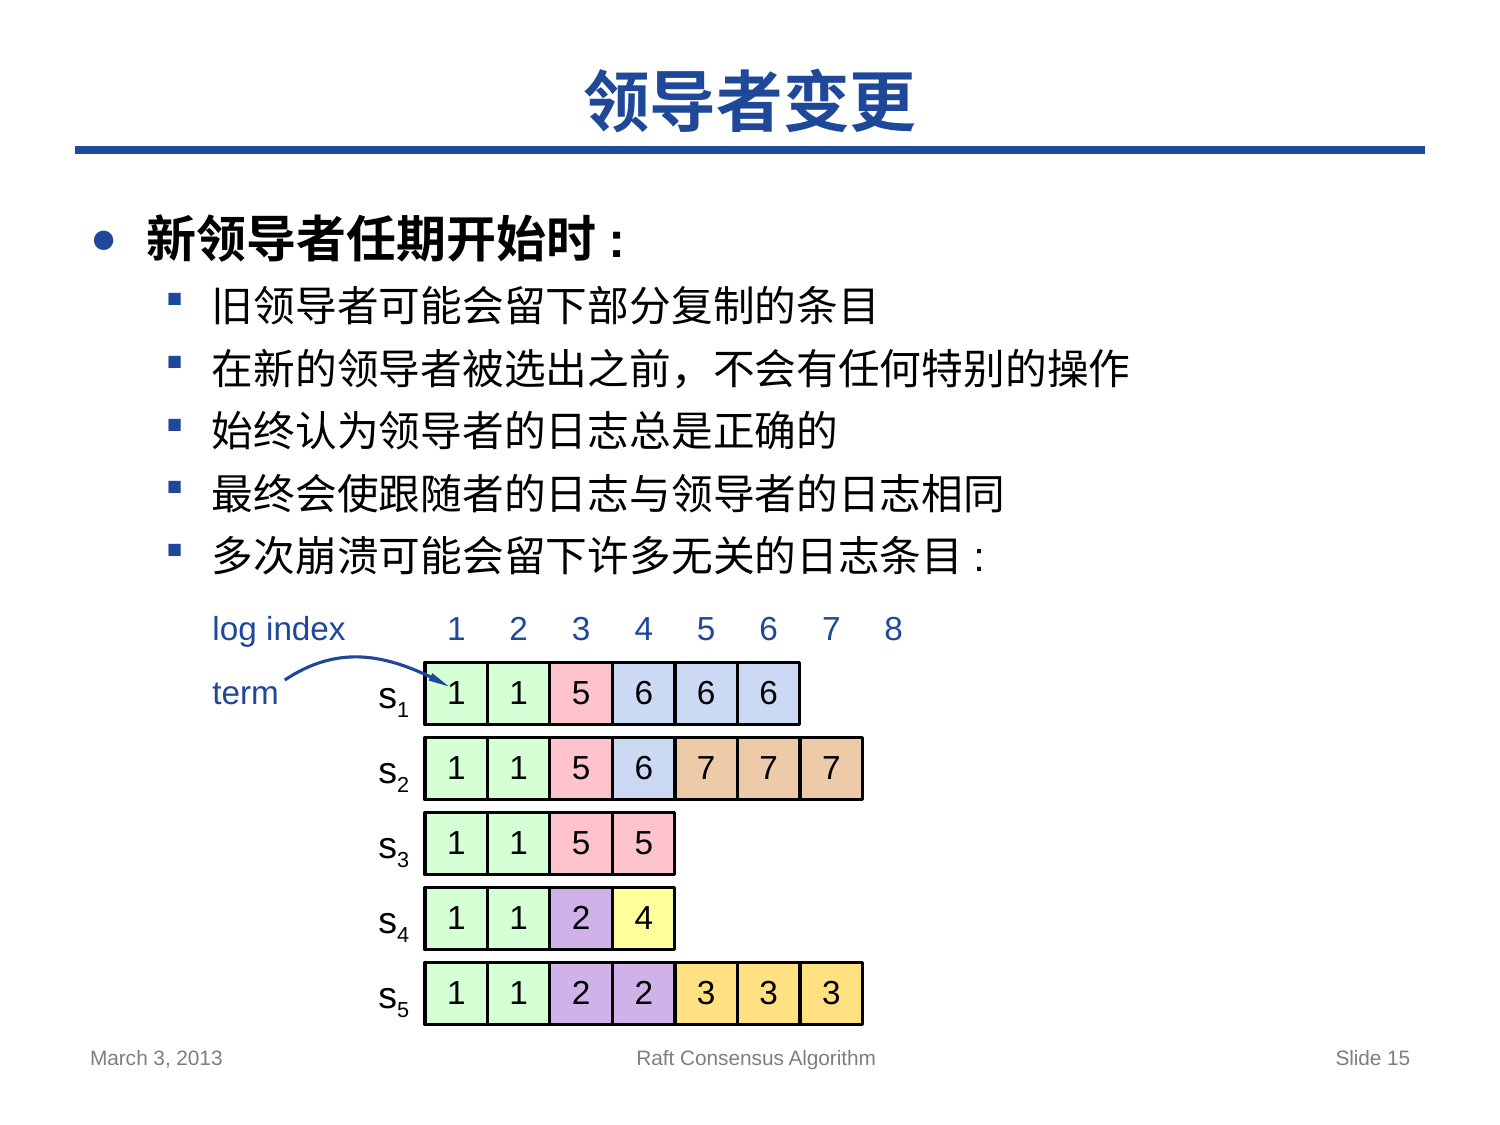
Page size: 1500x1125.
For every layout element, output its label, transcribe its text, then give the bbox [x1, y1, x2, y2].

text_box 3 [673, 960, 735, 1027]
text_box 1 [423, 735, 485, 802]
text_box 1 [423, 960, 485, 1027]
text_box s3 [362, 820, 425, 873]
footer Raft Consensus Algorithm [474, 1037, 1038, 1103]
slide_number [75, 1037, 425, 1103]
text_box 5 [548, 735, 610, 802]
list 新领导者任期开始时: 旧领导者可能会留下部分复制的条目 在新的领导者被选出之前，不会有任何特别的操作 始终认为领导者的日志总是正确的 最终会使跟随者的日志与领导者的日志相同 多次崩溃可能会留下许多无关的日志条目: [75, 200, 1425, 1005]
text_box 2 [610, 960, 673, 1027]
text_box s2 [362, 745, 425, 798]
text_box 1 [485, 960, 548, 1027]
text_box 1 [485, 810, 548, 877]
text_box 2 [548, 960, 610, 1027]
text_box 7 [799, 599, 862, 655]
text_box [283, 654, 449, 687]
text_box 1 [485, 885, 548, 952]
text_box 1 [424, 599, 487, 655]
text_box log index [212, 607, 400, 648]
text_box 3 [735, 960, 798, 1027]
text_box s5 [362, 970, 425, 1023]
text_box 1 [423, 660, 485, 727]
text_box 1 [485, 660, 548, 727]
text_box 7 [673, 735, 735, 802]
text_box 6 [610, 660, 673, 727]
text_box 1 [485, 735, 548, 802]
text_box 5 [674, 599, 737, 655]
text_box 1 [423, 810, 485, 877]
text_box term [212, 670, 338, 711]
text_box 4 [614, 885, 677, 952]
text_box 8 [862, 599, 925, 655]
text_box 4 [612, 599, 674, 655]
text_box s1 [362, 684, 425, 723]
title 领导者变更 [75, 50, 1425, 150]
text_box s4 [362, 895, 425, 948]
text_box 6 [735, 660, 802, 727]
slide_number Slide [1074, 1037, 1425, 1103]
text_box 1 [423, 885, 485, 952]
text_box 5 [548, 660, 610, 727]
text_box 6 [673, 660, 735, 727]
text_box 6 [737, 599, 799, 655]
text_box 5 [548, 810, 610, 877]
text_box 5 [610, 810, 677, 877]
text_box 7 [798, 735, 864, 802]
text_box 2 [548, 885, 614, 952]
text_box 3 [549, 599, 612, 655]
text_box 7 [735, 735, 798, 802]
text_box 2 [487, 599, 549, 655]
text_box 6 [610, 735, 673, 802]
text_box 3 [798, 960, 864, 1027]
